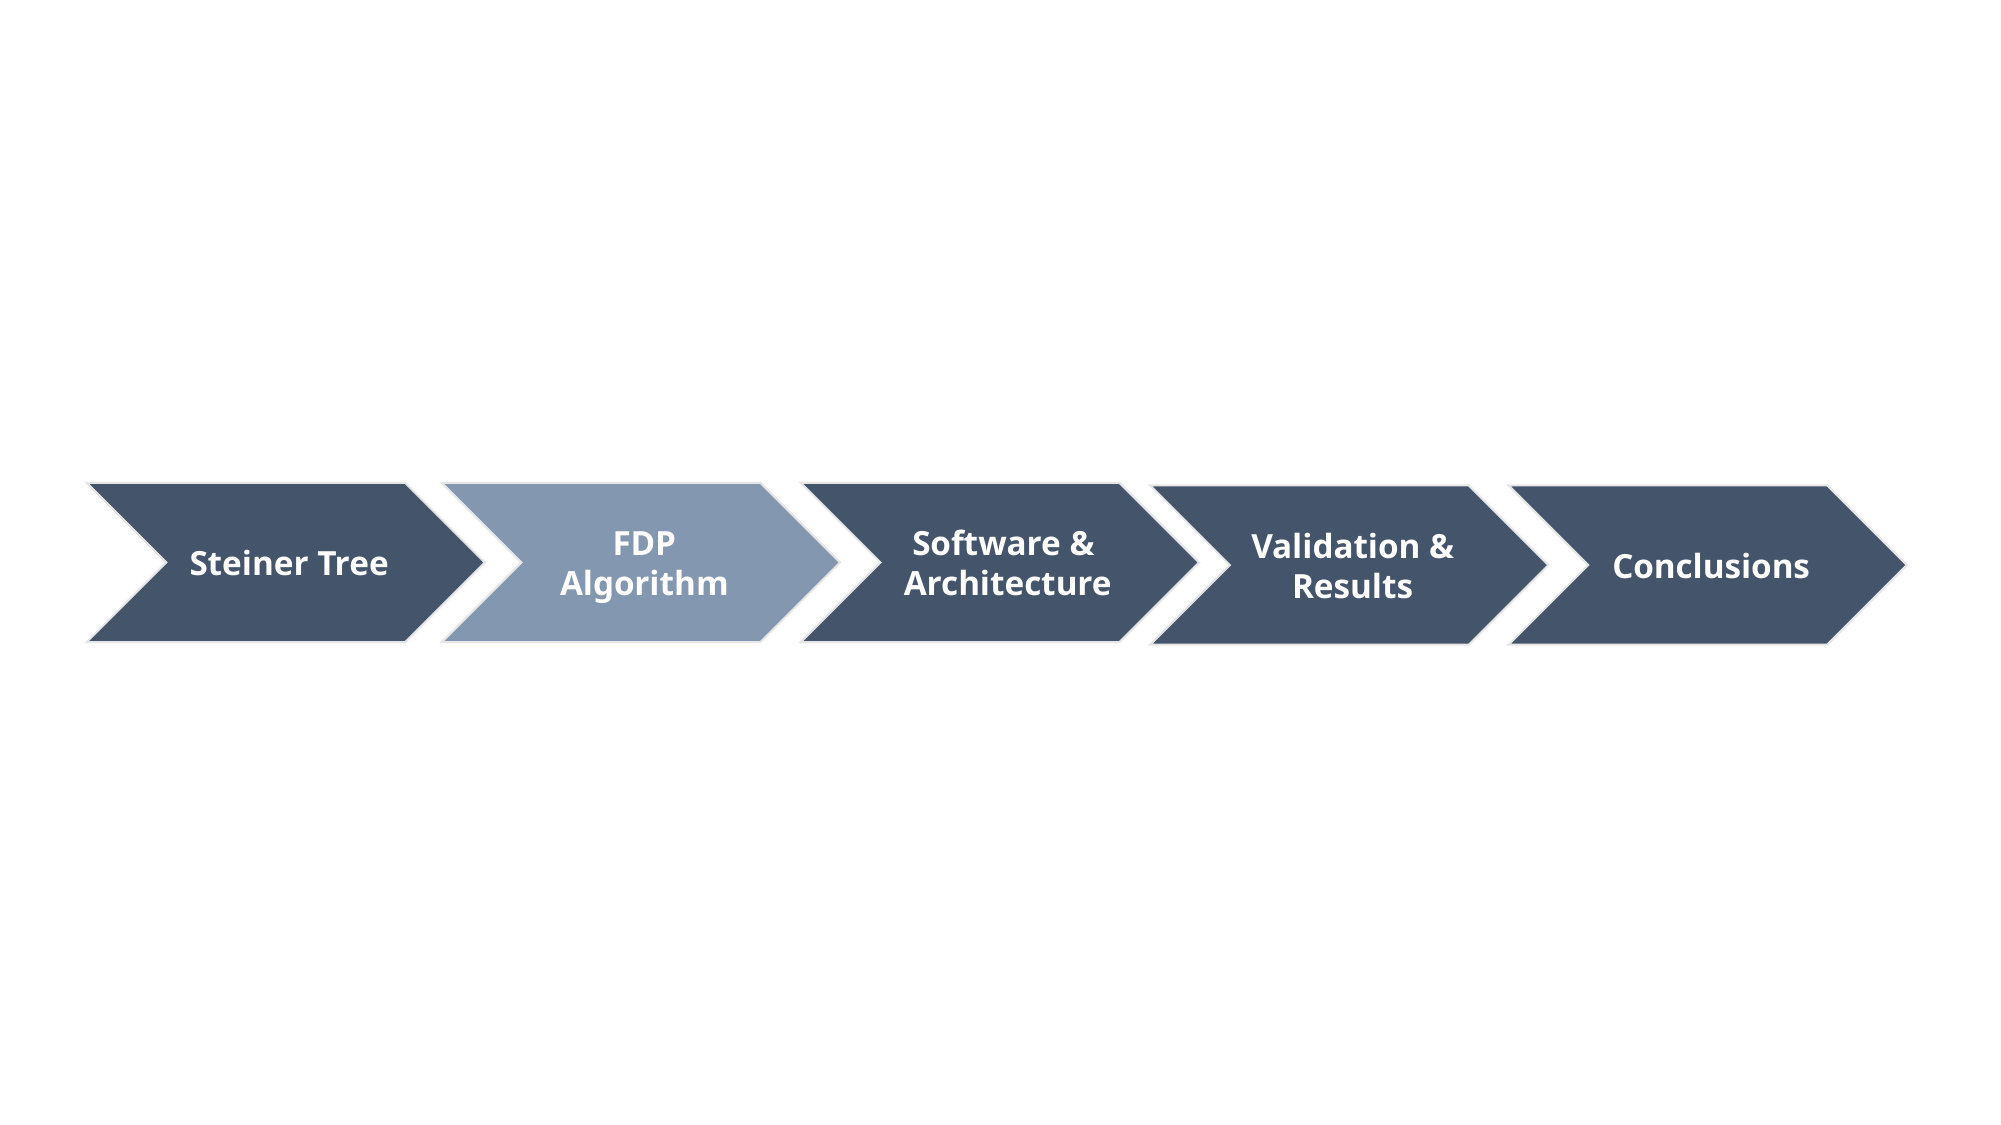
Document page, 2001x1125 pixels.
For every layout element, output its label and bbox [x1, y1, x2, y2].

text_box [83, 139, 1917, 986]
